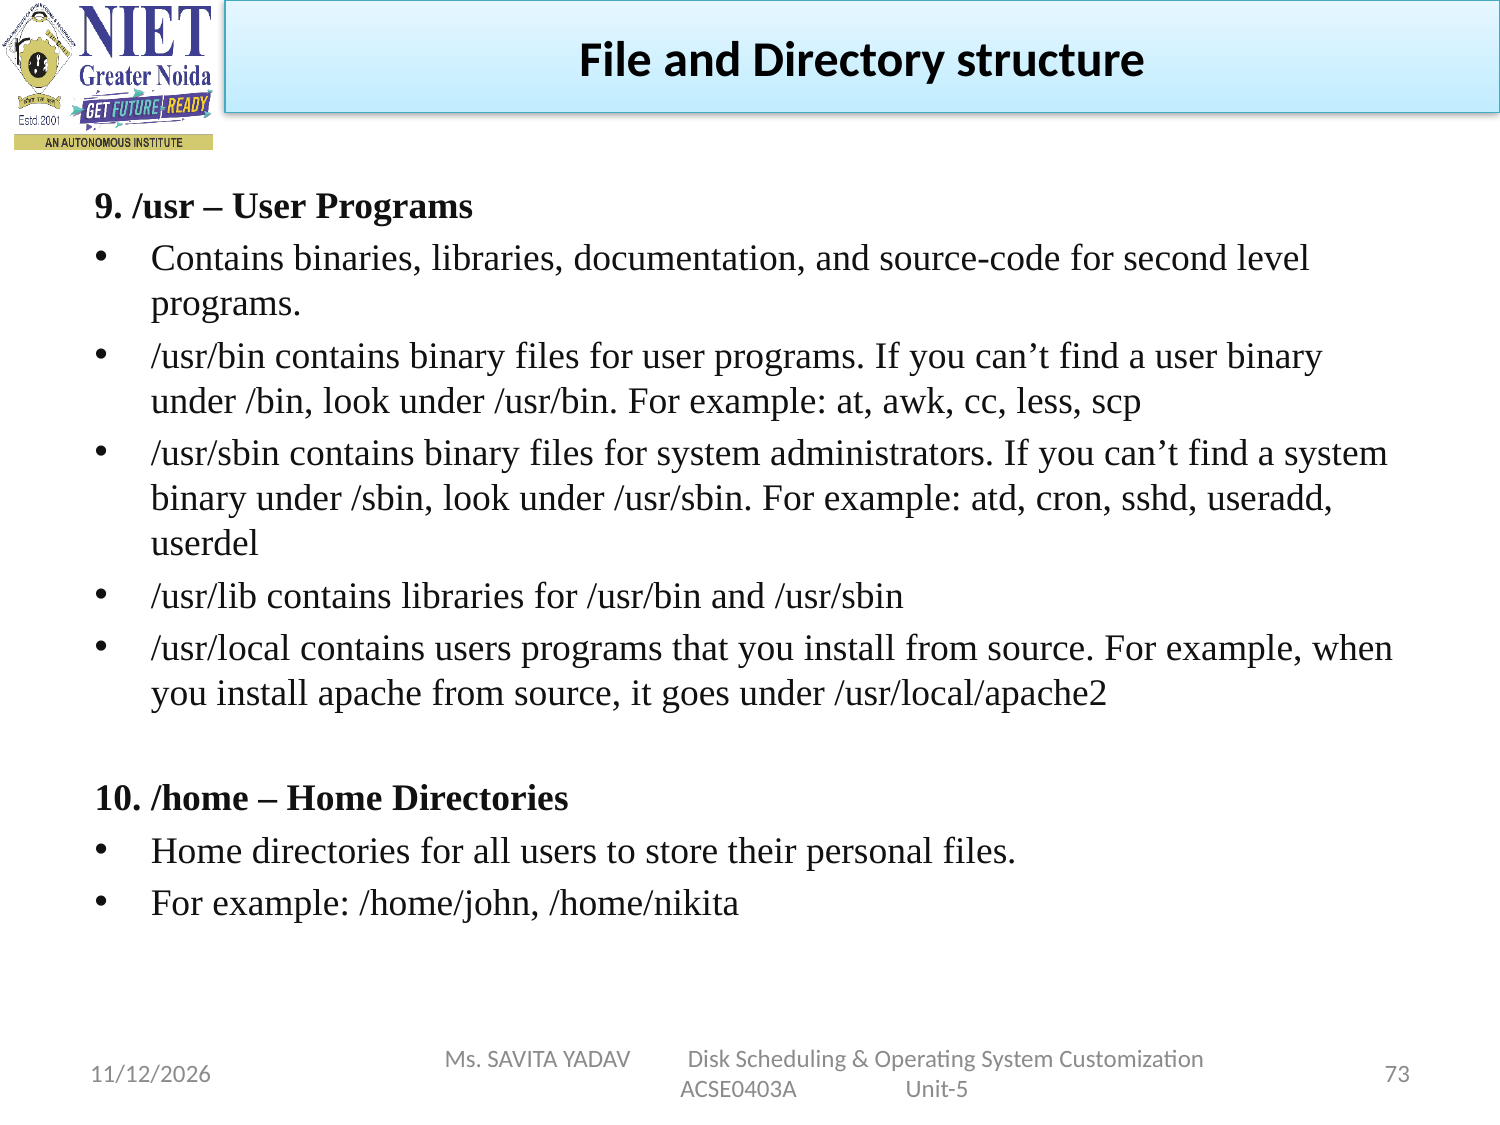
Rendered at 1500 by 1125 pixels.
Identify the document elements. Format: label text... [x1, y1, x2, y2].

footer Ms. SAVITA YADAV Disk Scheduling & Operating System Customization ACSE0403A Unit-5 [412, 1042, 1074, 1103]
picture [2, 3, 213, 150]
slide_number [75, 1042, 412, 1103]
list 9. /usr – User Programs Contains binaries, libraries, documentation, and source-code for second level programs. /usr/bin contains binary files for user programs. If you can’t find a user binary under /bin, look under /usr/bin. For example: at, awk, cc, less, scp /usr/sbin contains binary files for system administrators. If you can’t find a system binary under /sbin, look under /usr/sbin. For example: atd, cron, sshd, useradd, userdel /usr/lib contains libraries for /usr/bin and /usr/sbin /usr/local contains users programs that you install from source. For example, when you install apache from source, it goes under /usr/local/apache2 10. /home – Home Directories Home directories for all users to store their personal files. For example: /home/john, /home/nikita [79, 173, 1430, 1043]
slide_number 73 [1074, 1042, 1425, 1103]
text_box File and Directory structure [224, 0, 1500, 113]
